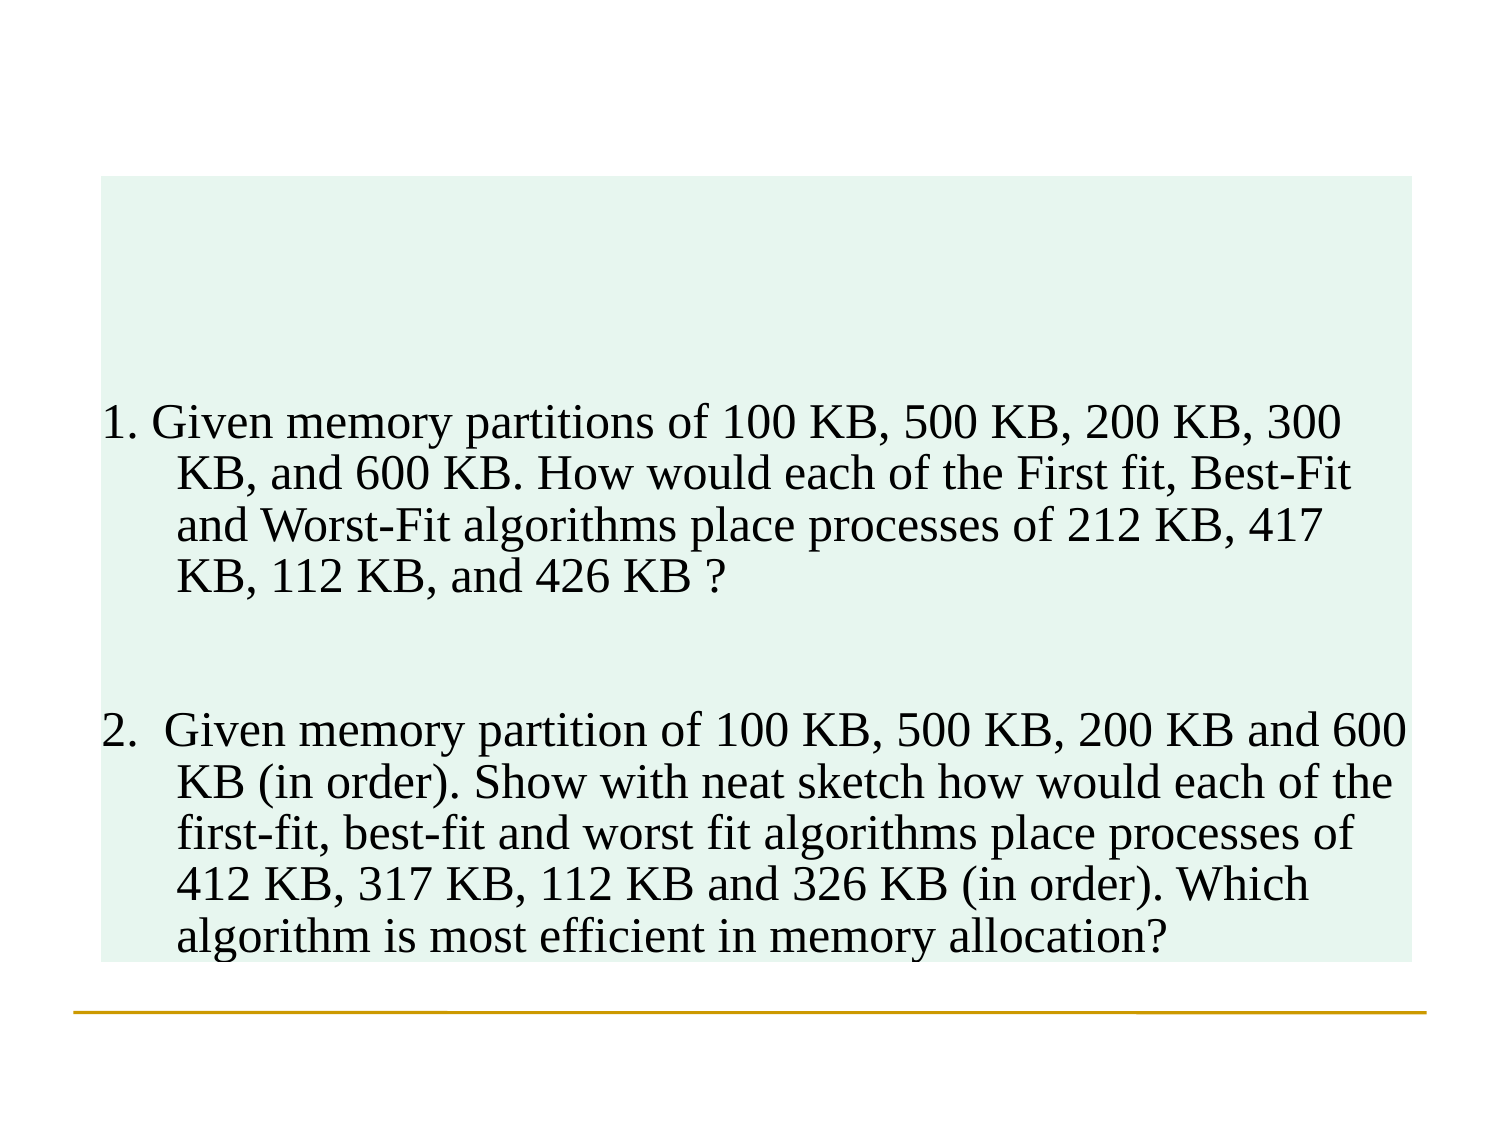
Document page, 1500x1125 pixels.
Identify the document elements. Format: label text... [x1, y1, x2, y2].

table_header 1. Given memory partitions of 100 KB, 500 KB, 200 KB, 300 KB, and 600 KB. How would each of the First fit, Best-Fit and Worst-Fit algorithms place processes of 212 KB, 417 KB, 112 KB, and 426 KB ? 2. Given memory partition of 100 KB, 500 KB, 200 KB and 600 KB (in order). Show with neat sketch how would each of the first-fit, best-fit and worst fit algorithms place processes of 412 KB, 317 KB, 112 KB and 326 KB (in order). Which algorithm is most efficient in memory allocation? [101, 176, 1412, 962]
